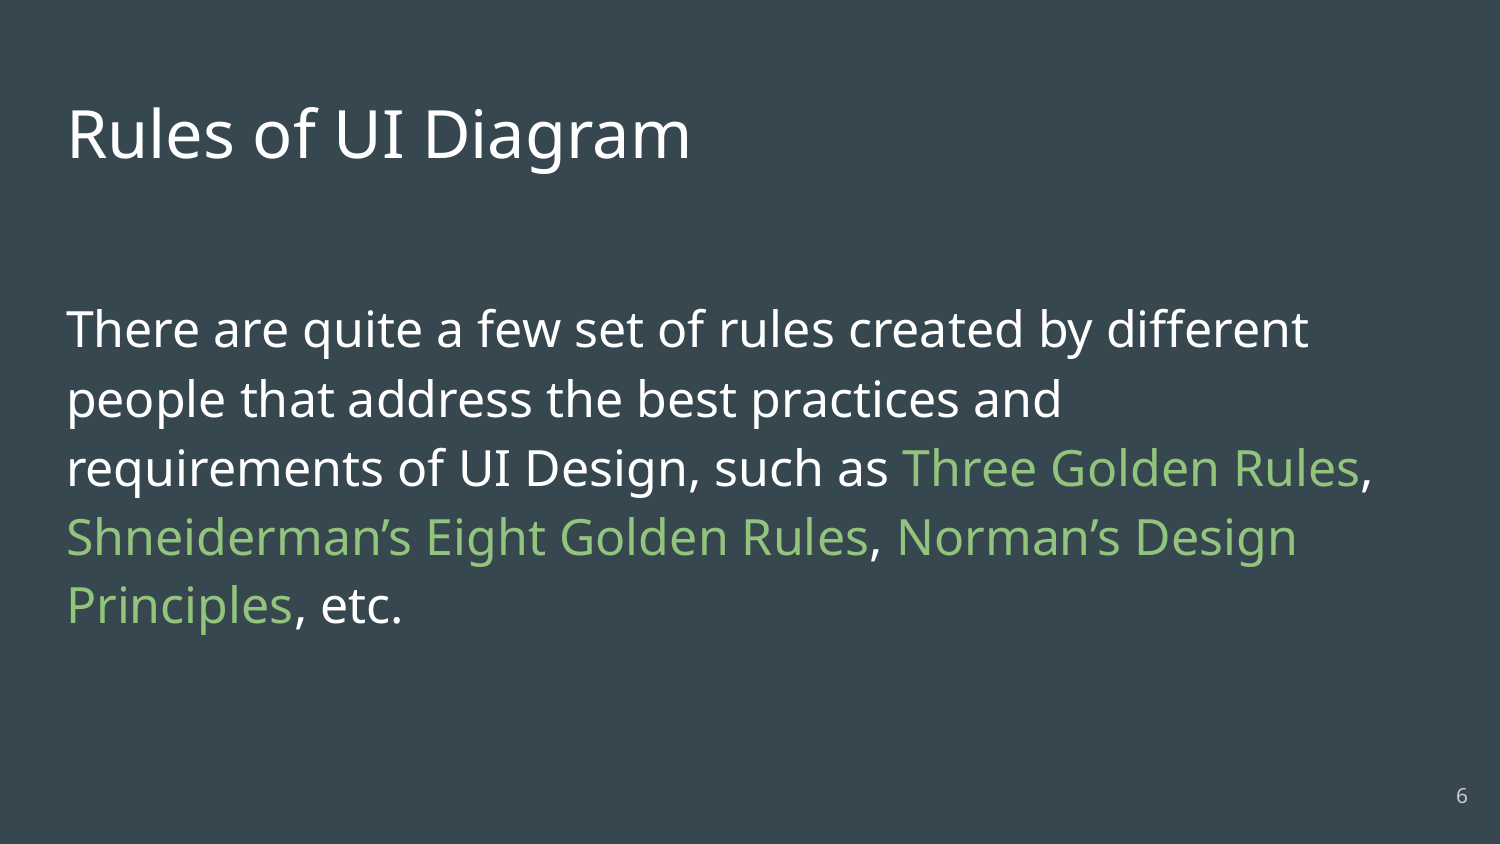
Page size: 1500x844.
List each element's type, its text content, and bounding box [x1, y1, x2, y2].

title Rules of UI Diagram [51, 76, 1449, 171]
list There are quite a few set of rules created by different people that address the best practices and requirements of UI Design, such as Three Golden Rules, Shneiderman’s Eight Golden Rules, Norman’s Design Principles, etc. [51, 189, 1393, 789]
slide_number ‹#› [1392, 767, 1483, 833]
